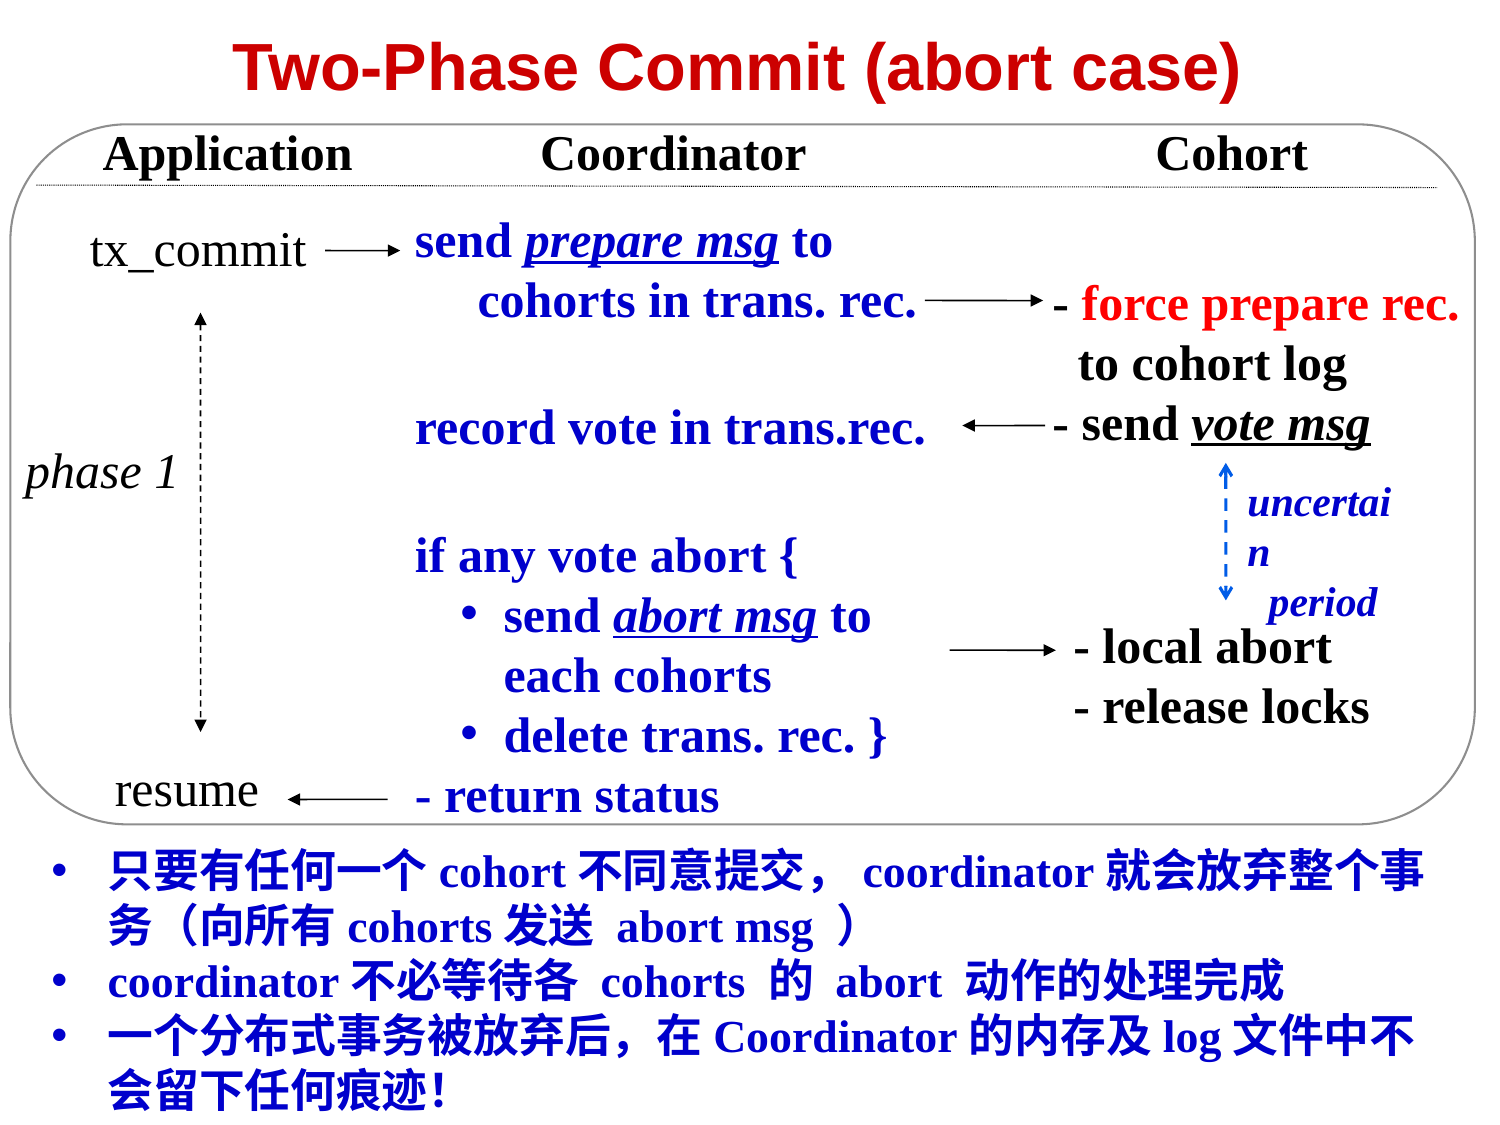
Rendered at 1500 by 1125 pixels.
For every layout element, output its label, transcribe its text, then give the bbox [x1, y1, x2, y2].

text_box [10, 124, 1475, 825]
title Two-Phase Commit (abort case) [49, 0, 1426, 124]
text_box 只要有任何一个cohort不同意提交，coordinator就会放弃整个事务（向所有cohorts发送 abort msg ） coordinator不必等待各 cohorts 的 abort 动作的处理完成 一个分布式事务被放弃后，在Coordinator的内存及log文件中不会留下任何痕迹！ [36, 834, 1475, 1125]
text_box if any vote abort { send abort msg to each cohorts delete trans. rec. } - return status [400, 826, 941, 830]
text_box Application Coordinator Cohort [62, 112, 1324, 124]
